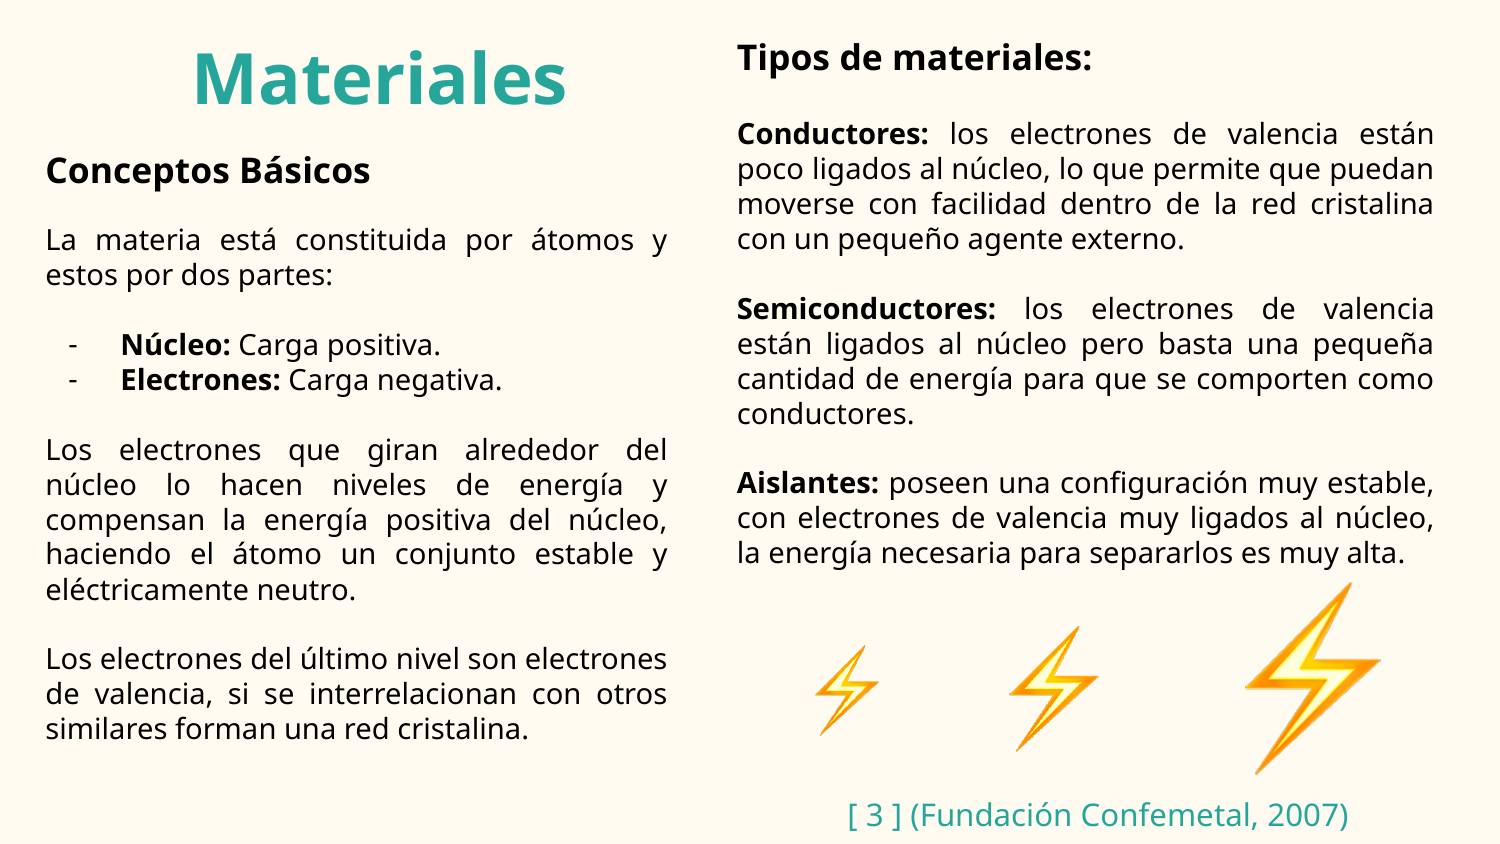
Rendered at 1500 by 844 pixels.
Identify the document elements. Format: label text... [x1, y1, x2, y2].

text_box Conceptos Básicos [30, 132, 403, 206]
text_box La materia está constituida por átomos y estos por dos partes: Núcleo: Carga positiva. Electrones: Carga negativa. Los electrones que giran alrededor del núcleo lo hacen niveles de energía y compensan la energía positiva del núcleo, haciendo el átomo un conjunto estable y eléctricamente neutro. Los electrones del último nivel son electrones de valencia, si se interrelacionan con otros similares forman una red cristalina. [30, 206, 683, 761]
picture [986, 621, 1121, 756]
picture [1210, 576, 1415, 782]
title Materiales [64, 18, 696, 121]
text_box Tipos de materiales: Conductores: los electrones de valencia están poco ligados al núcleo, lo que permite que puedan moverse con facilidad dentro de la red cristalina con un pequeño agente externo. Semiconductores: los electrones de valencia están ligados al núcleo pero basta una pequeña cantidad de energía para que se comporten como conductores. Aislantes: poseen una configuración muy estable, con electrones de valencia muy ligados al núcleo, la energía necesaria para separarlos es muy alta. [721, 20, 1450, 585]
text_box [ 3 ] (Fundación Confemetal, 2007) [752, 772, 1445, 844]
picture [798, 642, 895, 739]
